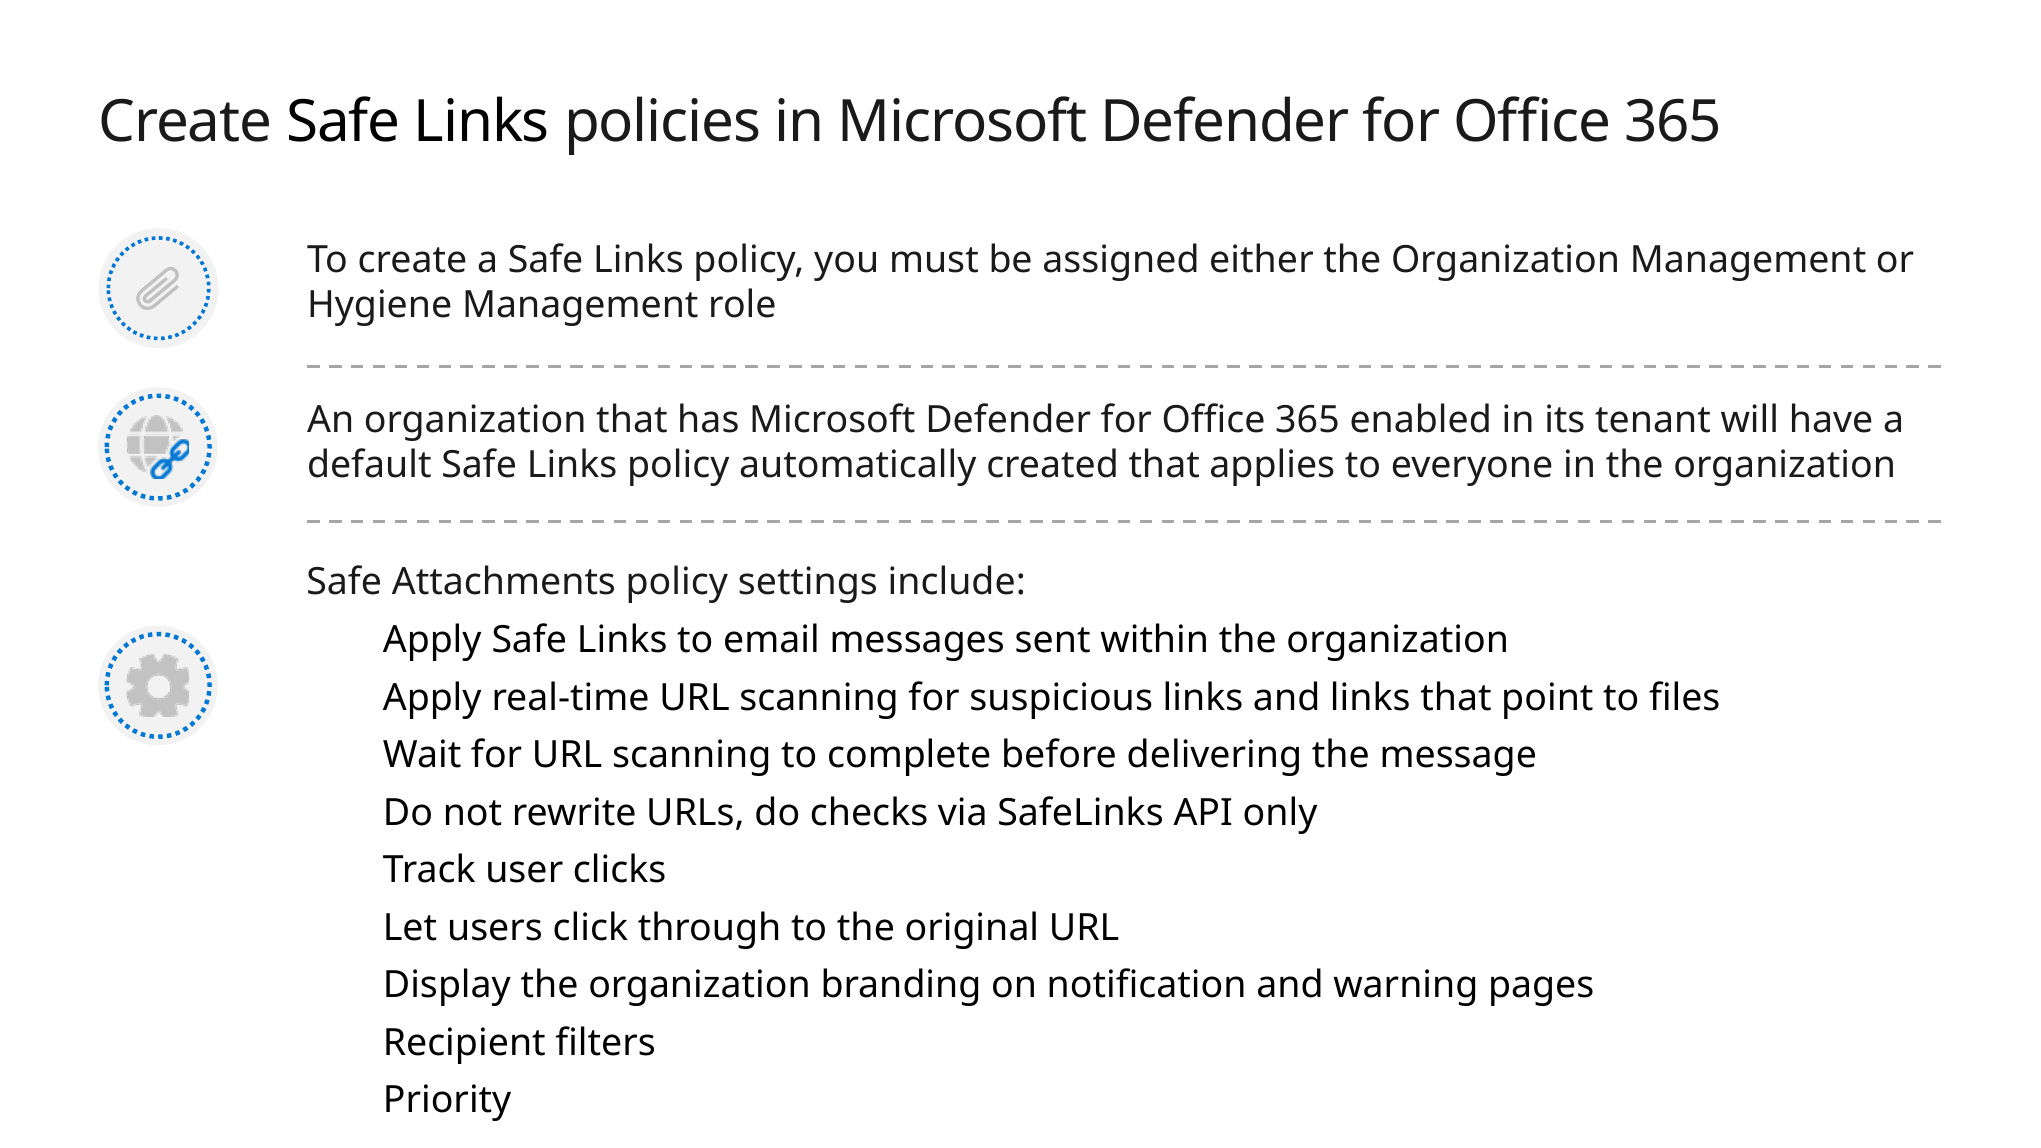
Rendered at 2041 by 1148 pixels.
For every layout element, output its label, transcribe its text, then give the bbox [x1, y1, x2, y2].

text_box An organization that has Microsoft Defender for Office 365 enabled in its tenant will have a default Safe Links policy automatically created that applies to everyone in the organization [307, 395, 1975, 493]
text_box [97, 386, 218, 508]
picture [98, 227, 219, 349]
text_box Safe Attachments policy settings include: Apply Safe Links to email messages sent within the organization Apply real-time URL scanning for suspicious links and links that point to files Wait for URL scanning to complete before delivering the message Do not rewrite URLs, do checks via SafeLinks API only Track user clicks Let users click through to the original URL Display the organization branding on notification and warning pages Recipient filters Priority [306, 557, 1941, 1128]
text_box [97, 624, 218, 746]
title Create Safe Links policies in Microsoft Defender for Office 365 [98, 83, 1943, 156]
text_box To create a Safe Links policy, you must be assigned either the Organization Management or Hygiene Management role [307, 235, 1942, 333]
